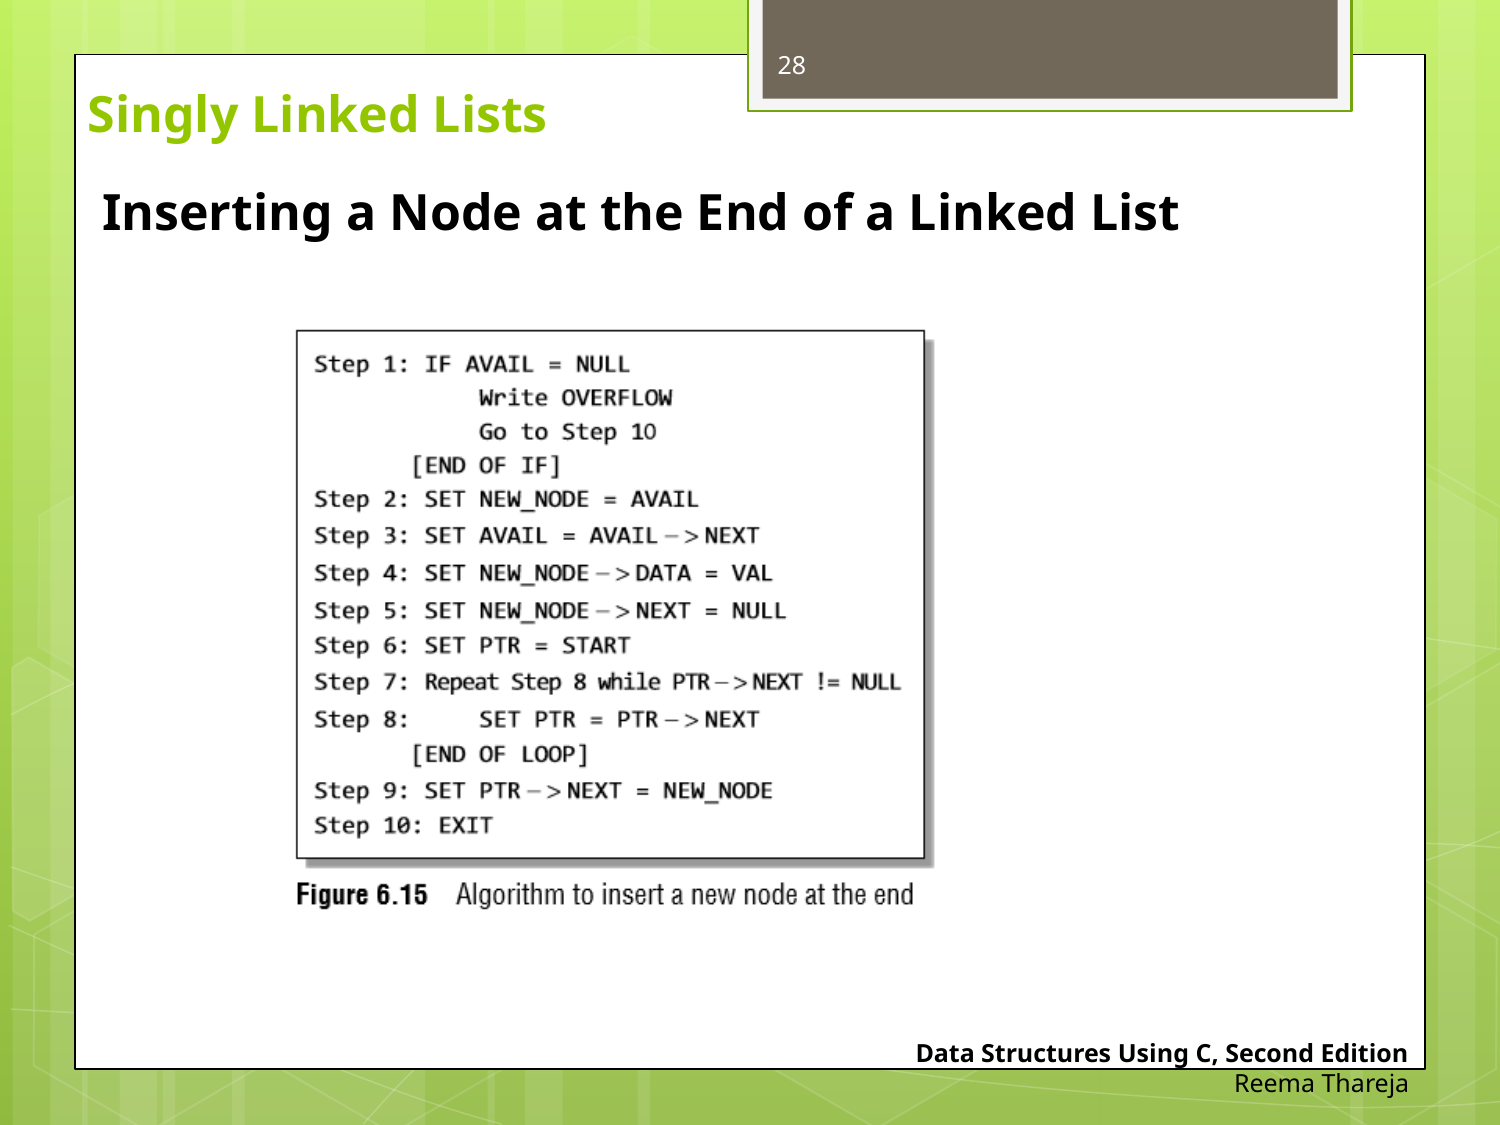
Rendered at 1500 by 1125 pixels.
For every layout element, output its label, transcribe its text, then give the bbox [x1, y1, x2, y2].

picture [287, 313, 944, 926]
slide_number 28 [762, 36, 982, 97]
text_box Inserting a Node at the End of a Linked List [87, 172, 1281, 248]
footer Data Structures Using C, Second Edition Reema Thareja [849, 1037, 1425, 1098]
title Singly Linked Lists [72, 37, 1225, 150]
